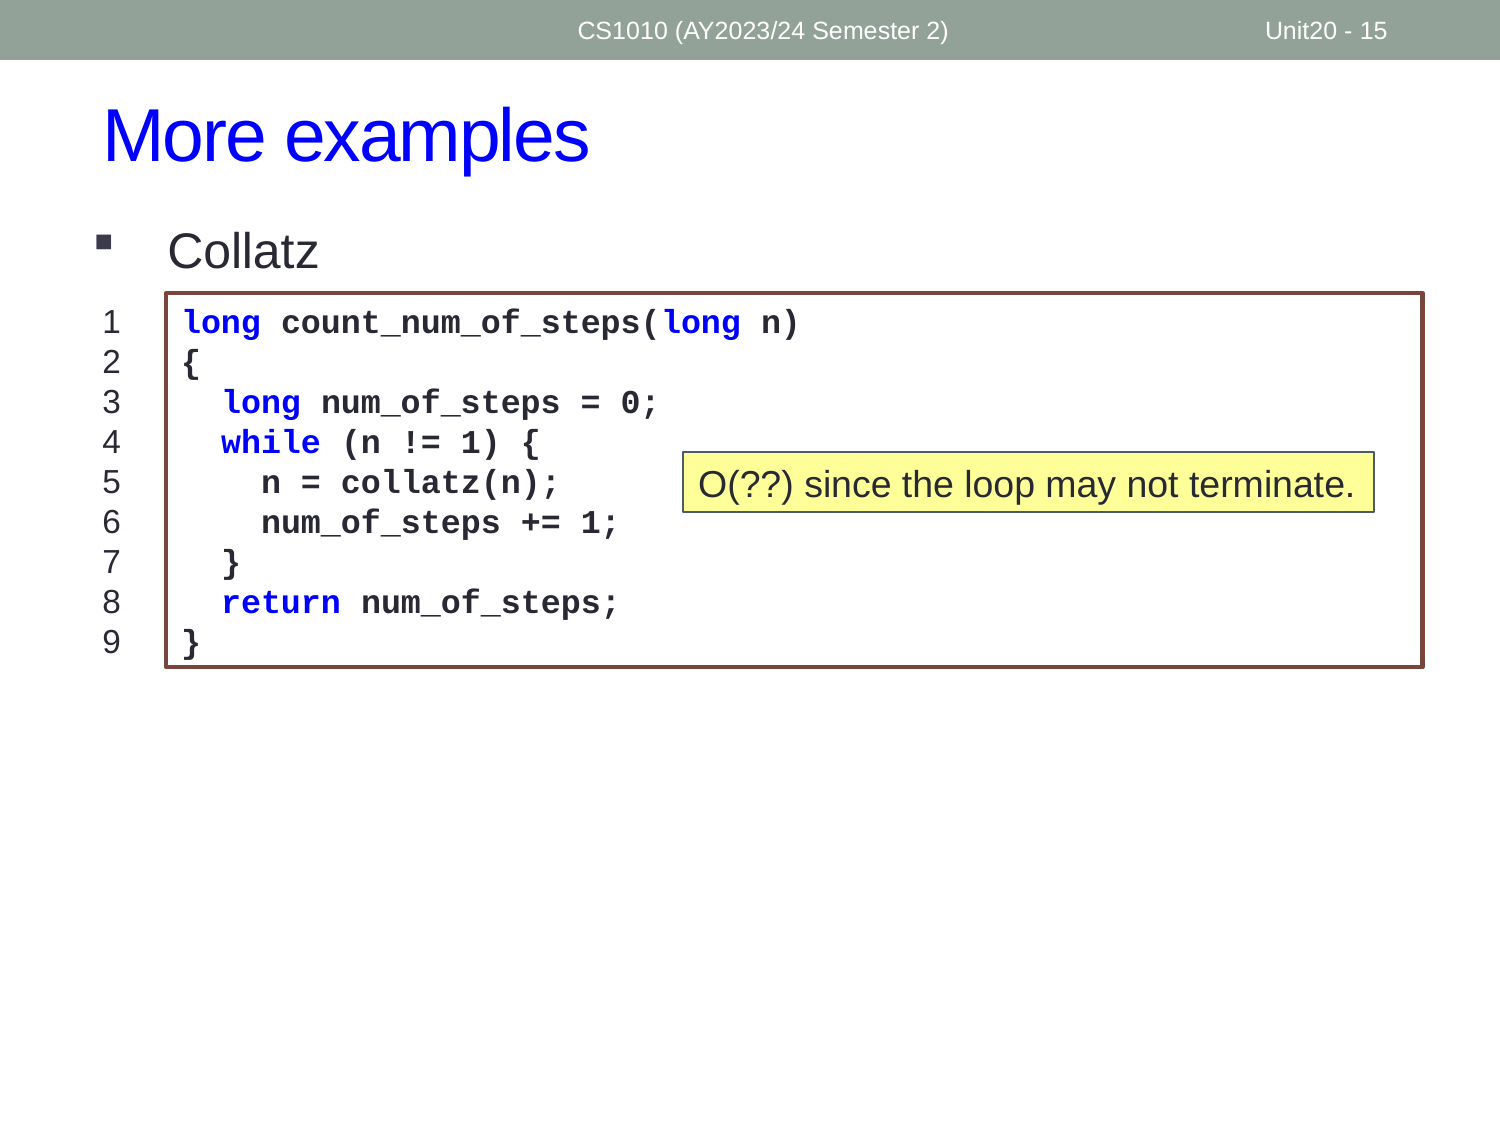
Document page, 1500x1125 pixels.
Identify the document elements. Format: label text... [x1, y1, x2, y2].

slide_number Unit20 - 15 [1250, 3, 1425, 57]
text_box O(??) since the loop may not terminate. [681, 450, 1376, 514]
text_box 1 2 3 4 5 6 7 8 9 [87, 293, 175, 708]
footer CS1010 (AY2023/24 Semester 2) [562, 3, 1238, 57]
title More examples [87, 62, 1463, 200]
text_box long count_num_of_steps(long n) { long num_of_steps = 0; while (n != 1) { n = collatz(n); num_of_steps += 1; } return num_of_steps; } [164, 291, 1425, 669]
text_box Collatz [77, 211, 1463, 1102]
